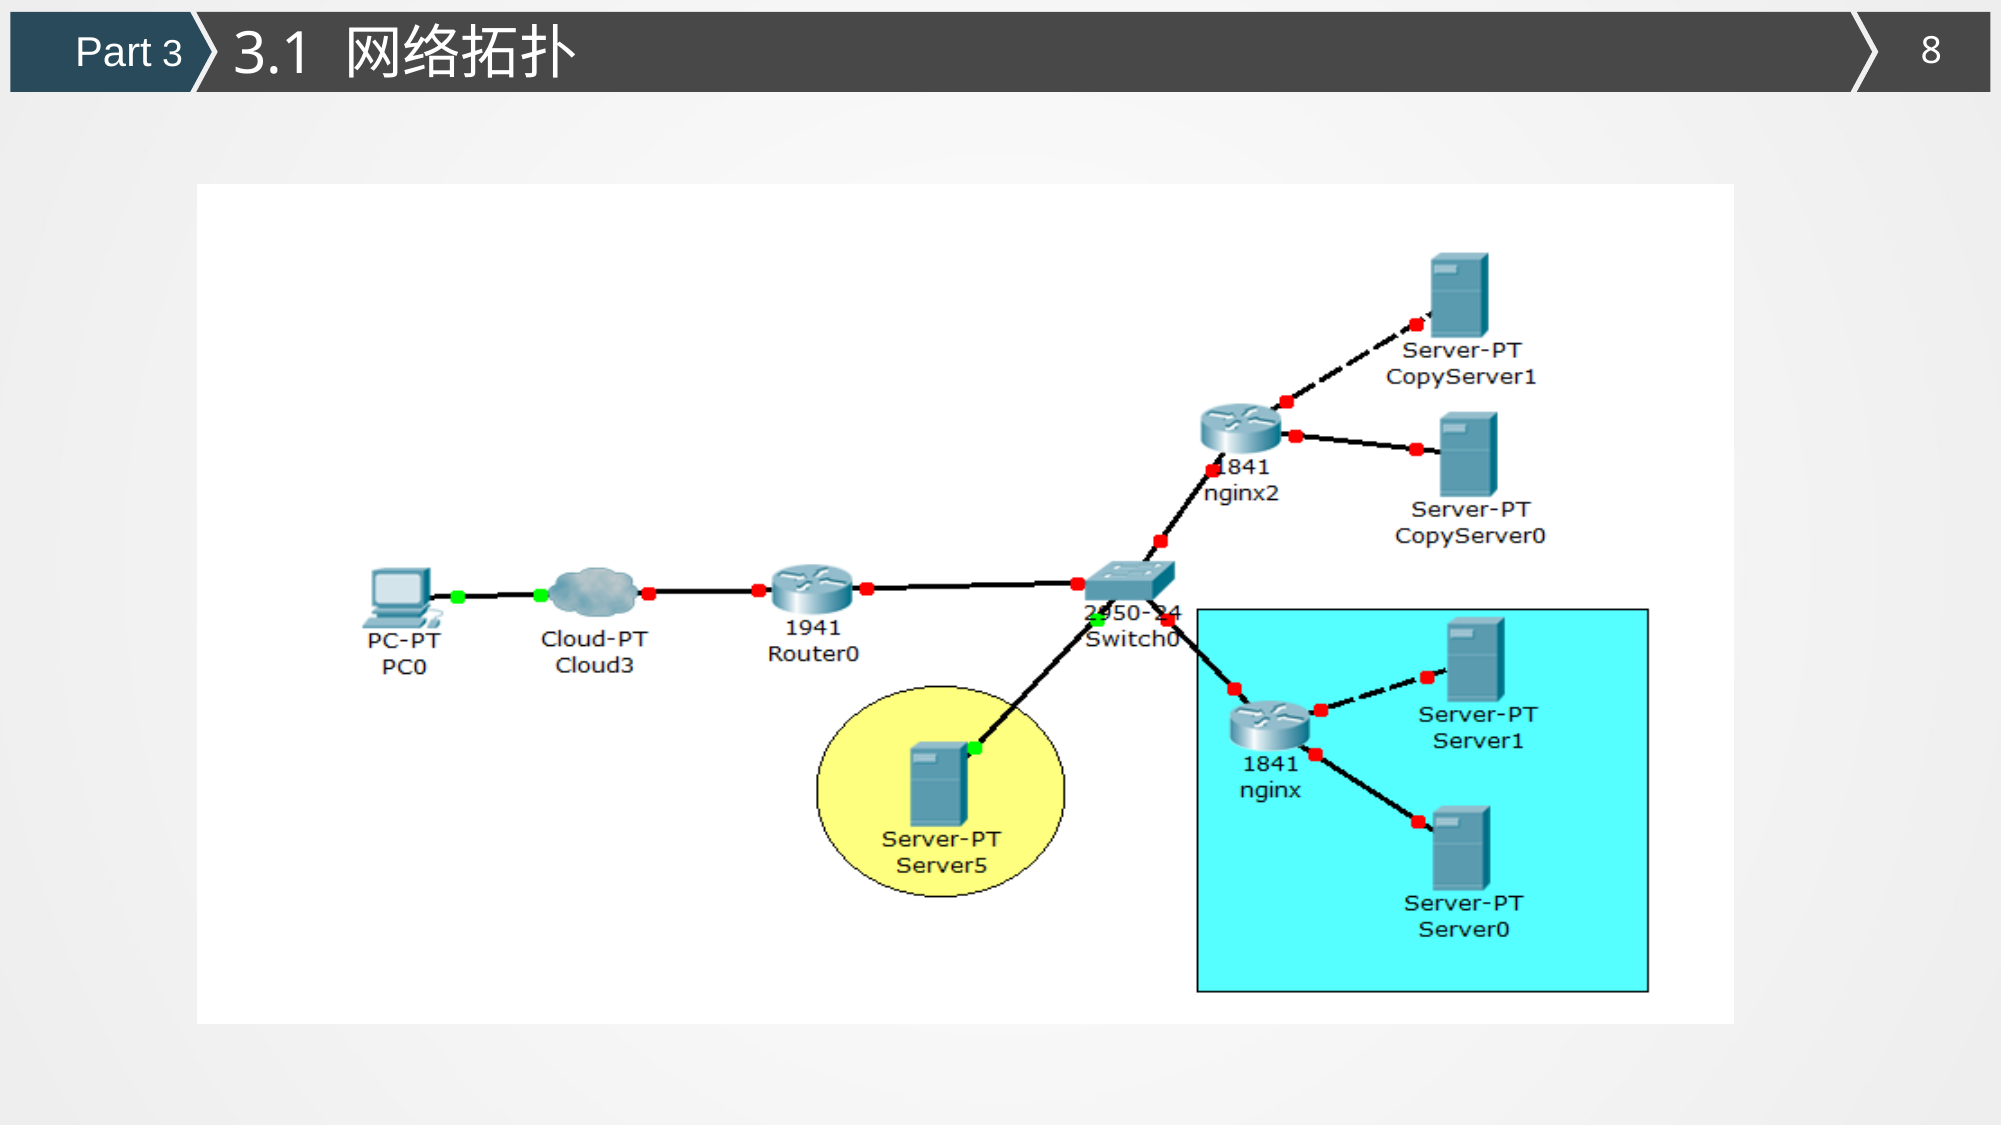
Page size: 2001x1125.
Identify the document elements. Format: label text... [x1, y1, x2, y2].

text_box Part 3 [22, 17, 198, 83]
picture [0, 0, 2001, 1125]
text_box 3.1 网络拓扑 [218, 7, 1046, 93]
